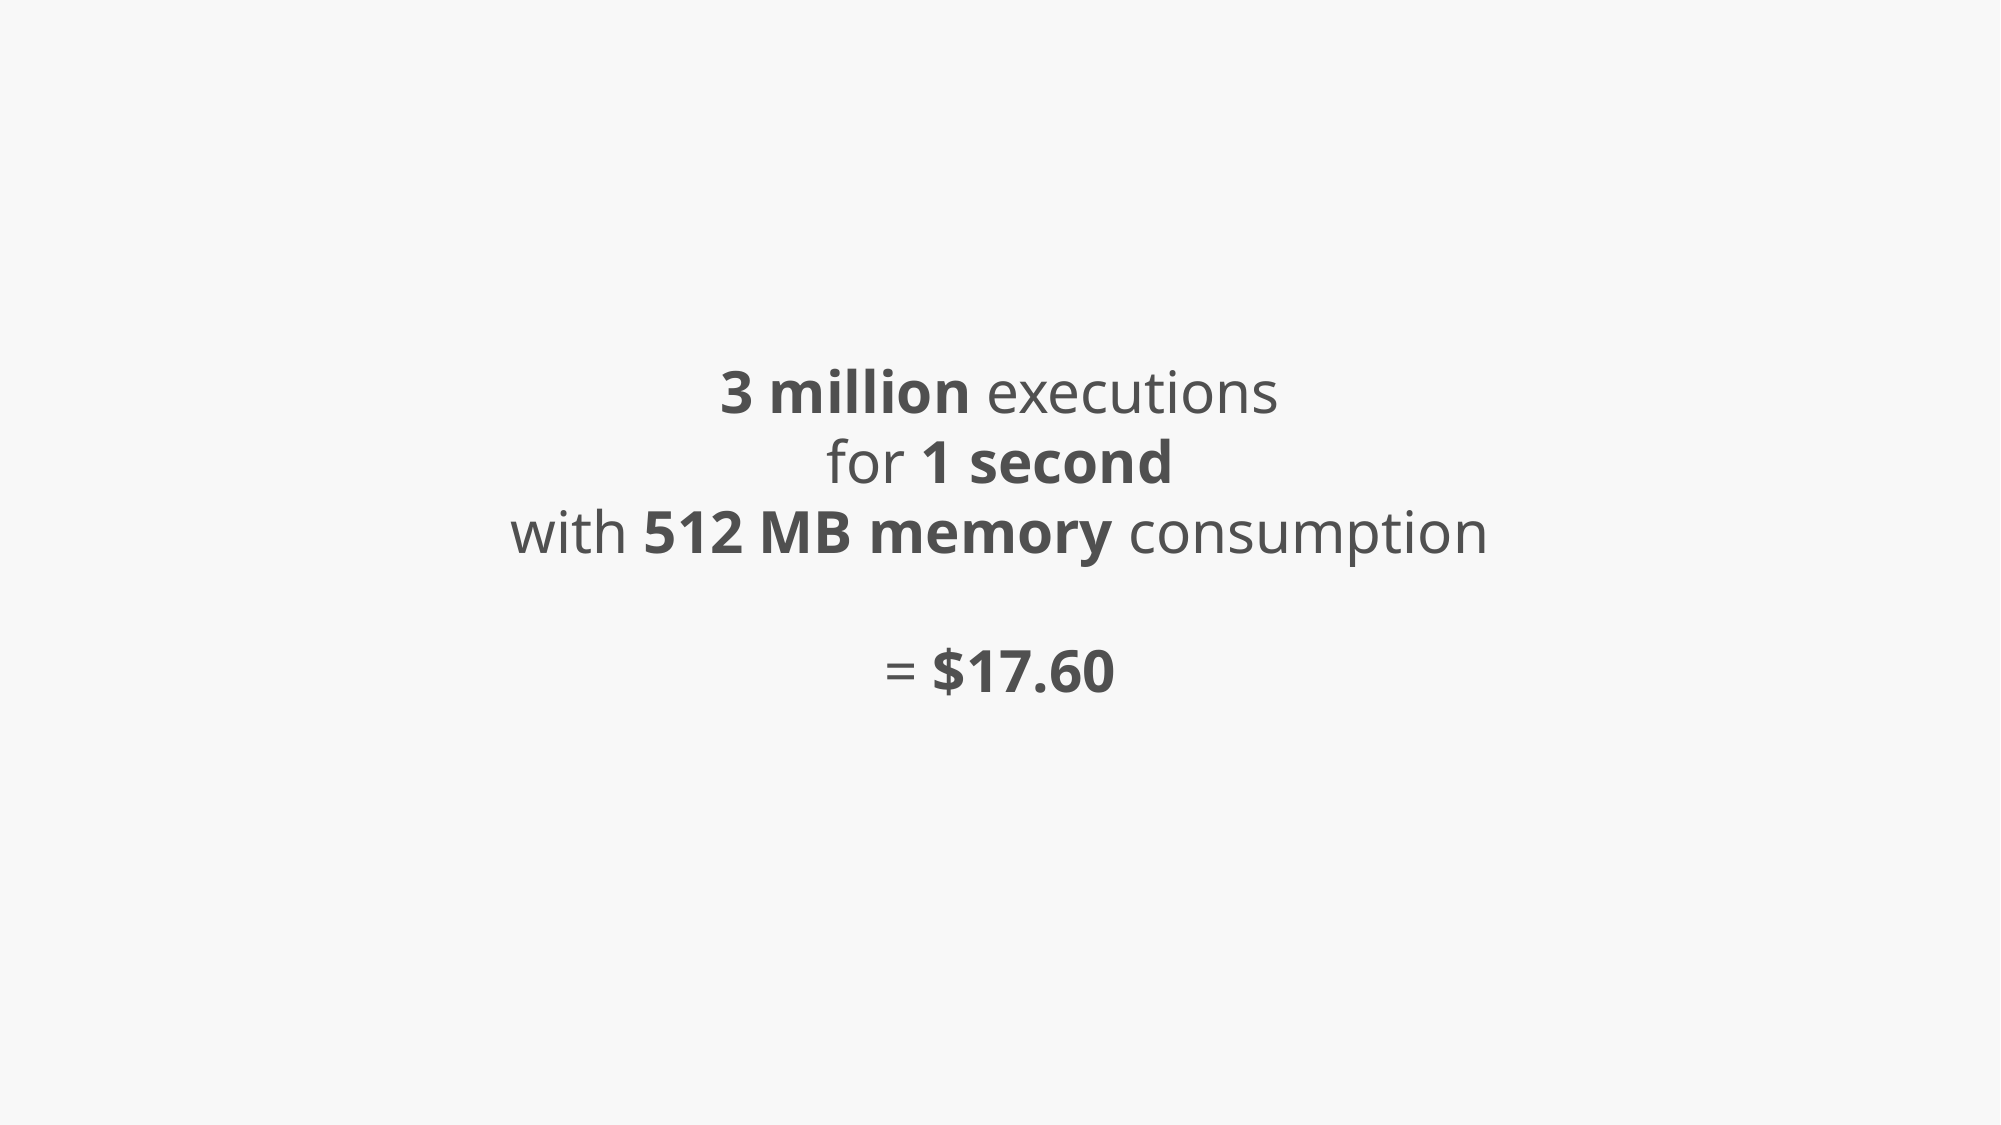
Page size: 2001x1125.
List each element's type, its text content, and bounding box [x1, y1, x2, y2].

text_box 3 million executions for 1 second with 512 MB memory consumption = $17.60 [0, 347, 2000, 782]
